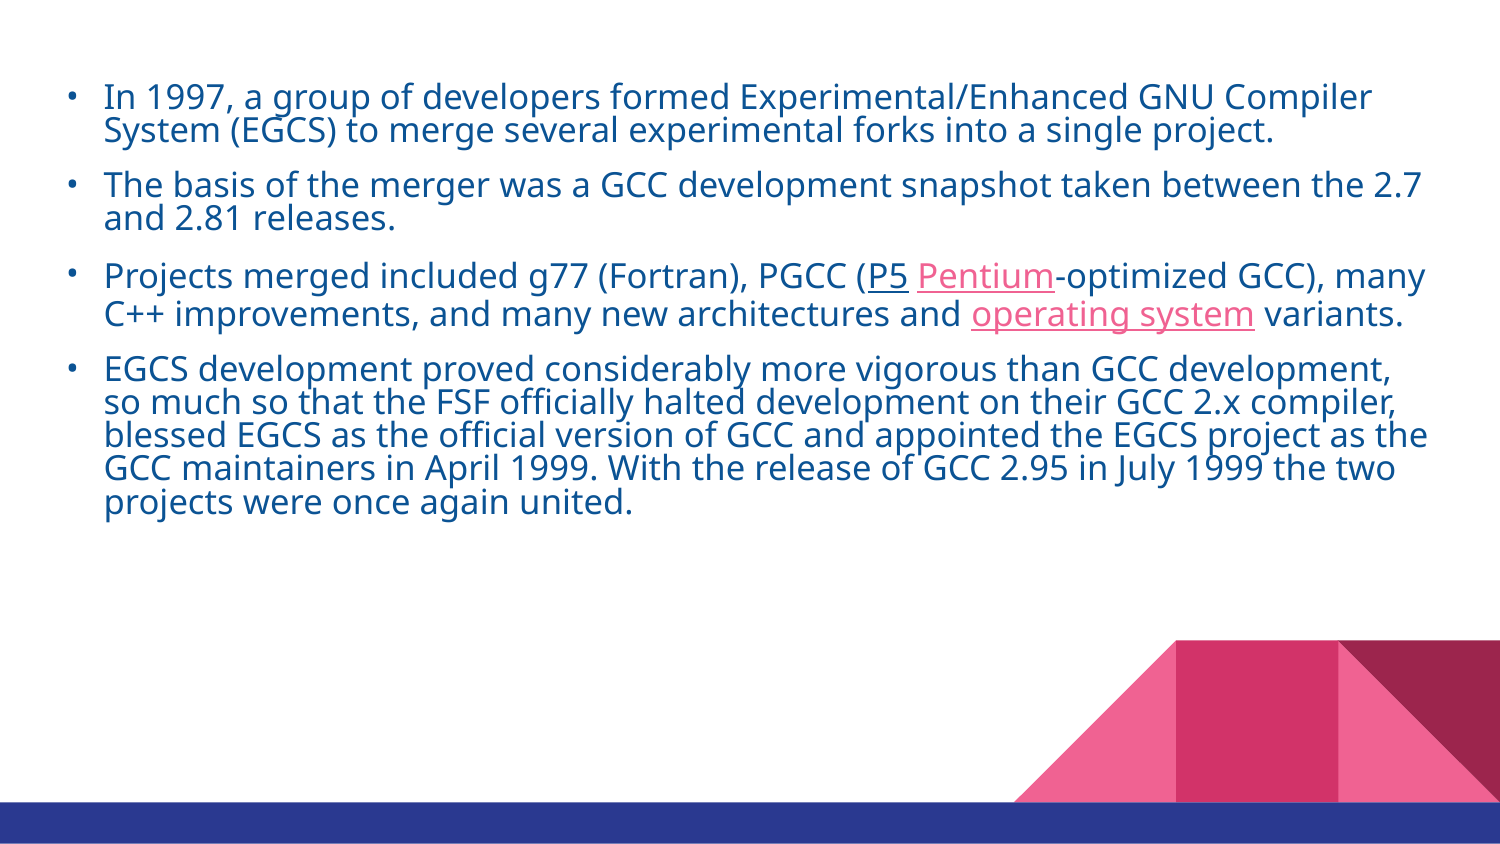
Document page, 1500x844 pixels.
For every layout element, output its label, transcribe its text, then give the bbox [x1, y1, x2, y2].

list In 1997, a group of developers formed Experimental/Enhanced GNU Compiler System (EGCS) to merge several experimental forks into a single project. The basis of the merger was a GCC development snapshot taken between the 2.7 and 2.81 releases. Projects merged included g77 (Fortran), PGCC (P5 Pentium-optimized GCC), many C++ improvements, and many new architectures and operating system variants. EGCS development proved considerably more vigorous than GCC development, so much so that the FSF officially halted development on their GCC 2.x compiler, blessed EGCS as the official version of GCC and appointed the EGCS project as the GCC maintainers in April 1999. With the release of GCC 2.95 in July 1999 the two projects were once again united. [51, 68, 1449, 776]
